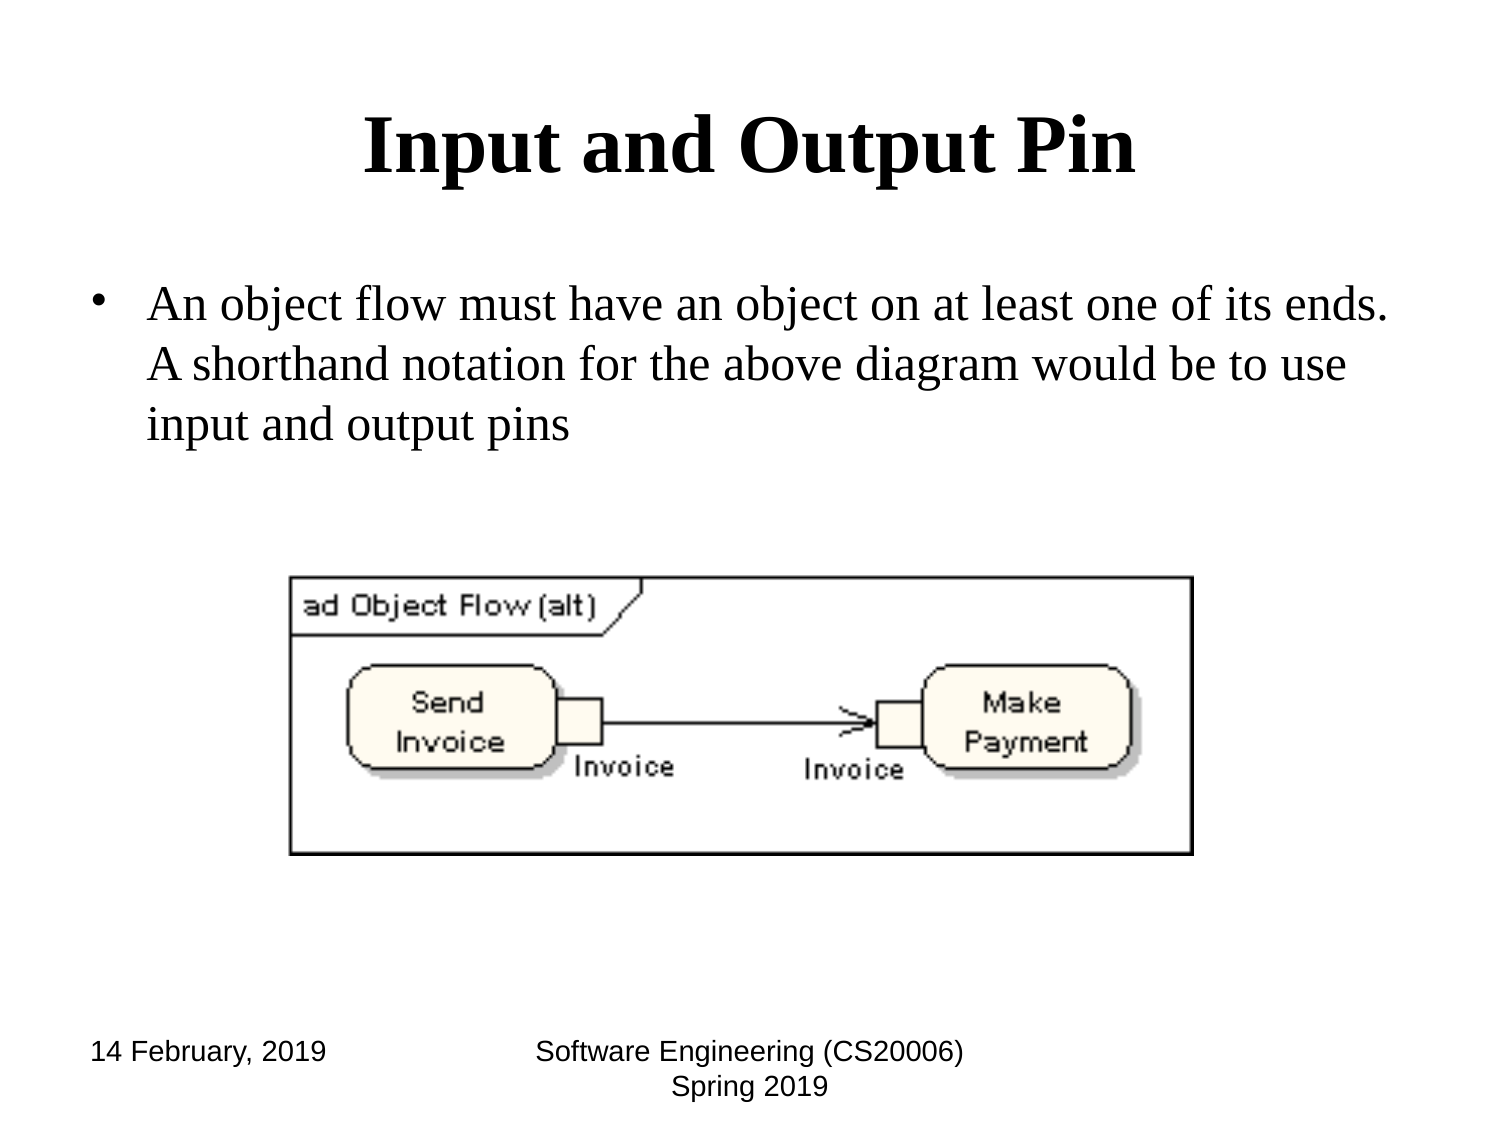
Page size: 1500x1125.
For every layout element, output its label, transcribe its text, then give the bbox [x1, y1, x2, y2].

title Input and Output Pin [75, 45, 1425, 233]
picture [287, 574, 1194, 857]
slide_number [75, 1024, 425, 1103]
footer Software Engineering (CS20006) Spring 2019 [512, 1024, 988, 1103]
list An object flow must have an object on at least one of its ends. A shorthand notation for the above diagram would be to use input and output pins [75, 262, 1425, 1005]
